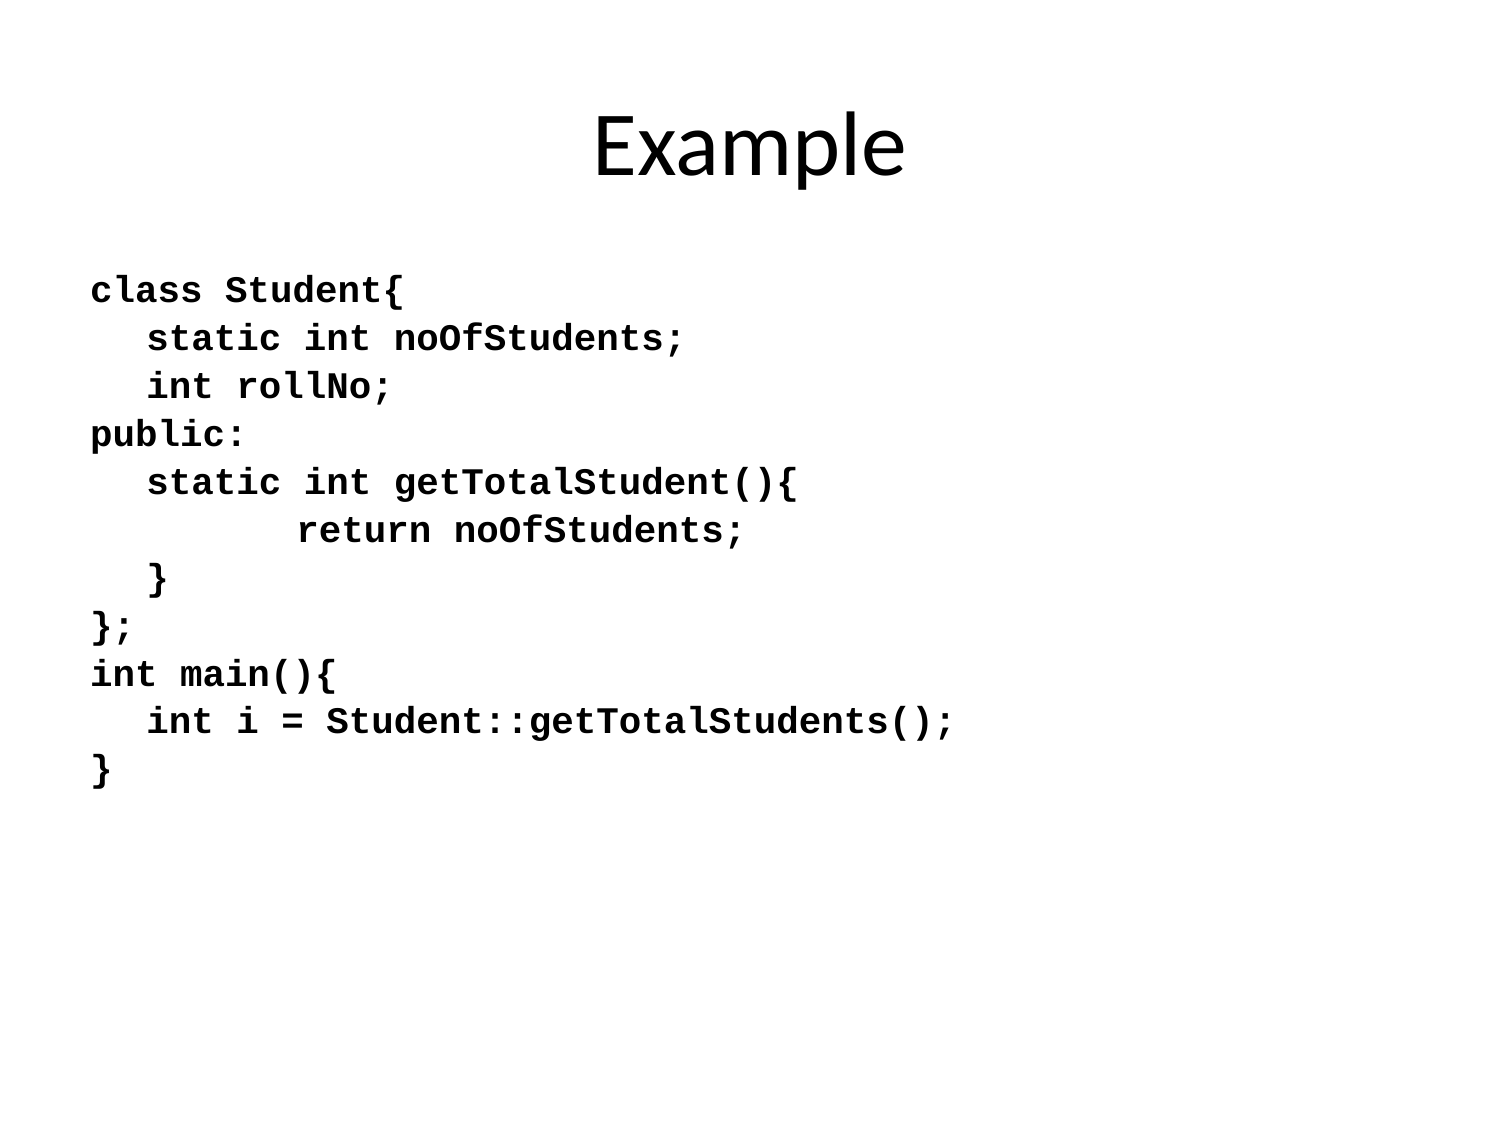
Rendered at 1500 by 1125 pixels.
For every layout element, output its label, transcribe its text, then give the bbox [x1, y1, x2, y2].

title Example [75, 45, 1425, 233]
list class Student{ static int noOfStudents; int rollNo; public: static int getTotalStudent(){ return noOfStudents; } }; int main(){ int i = Student::getTotalStudents(); } [75, 262, 1425, 1005]
